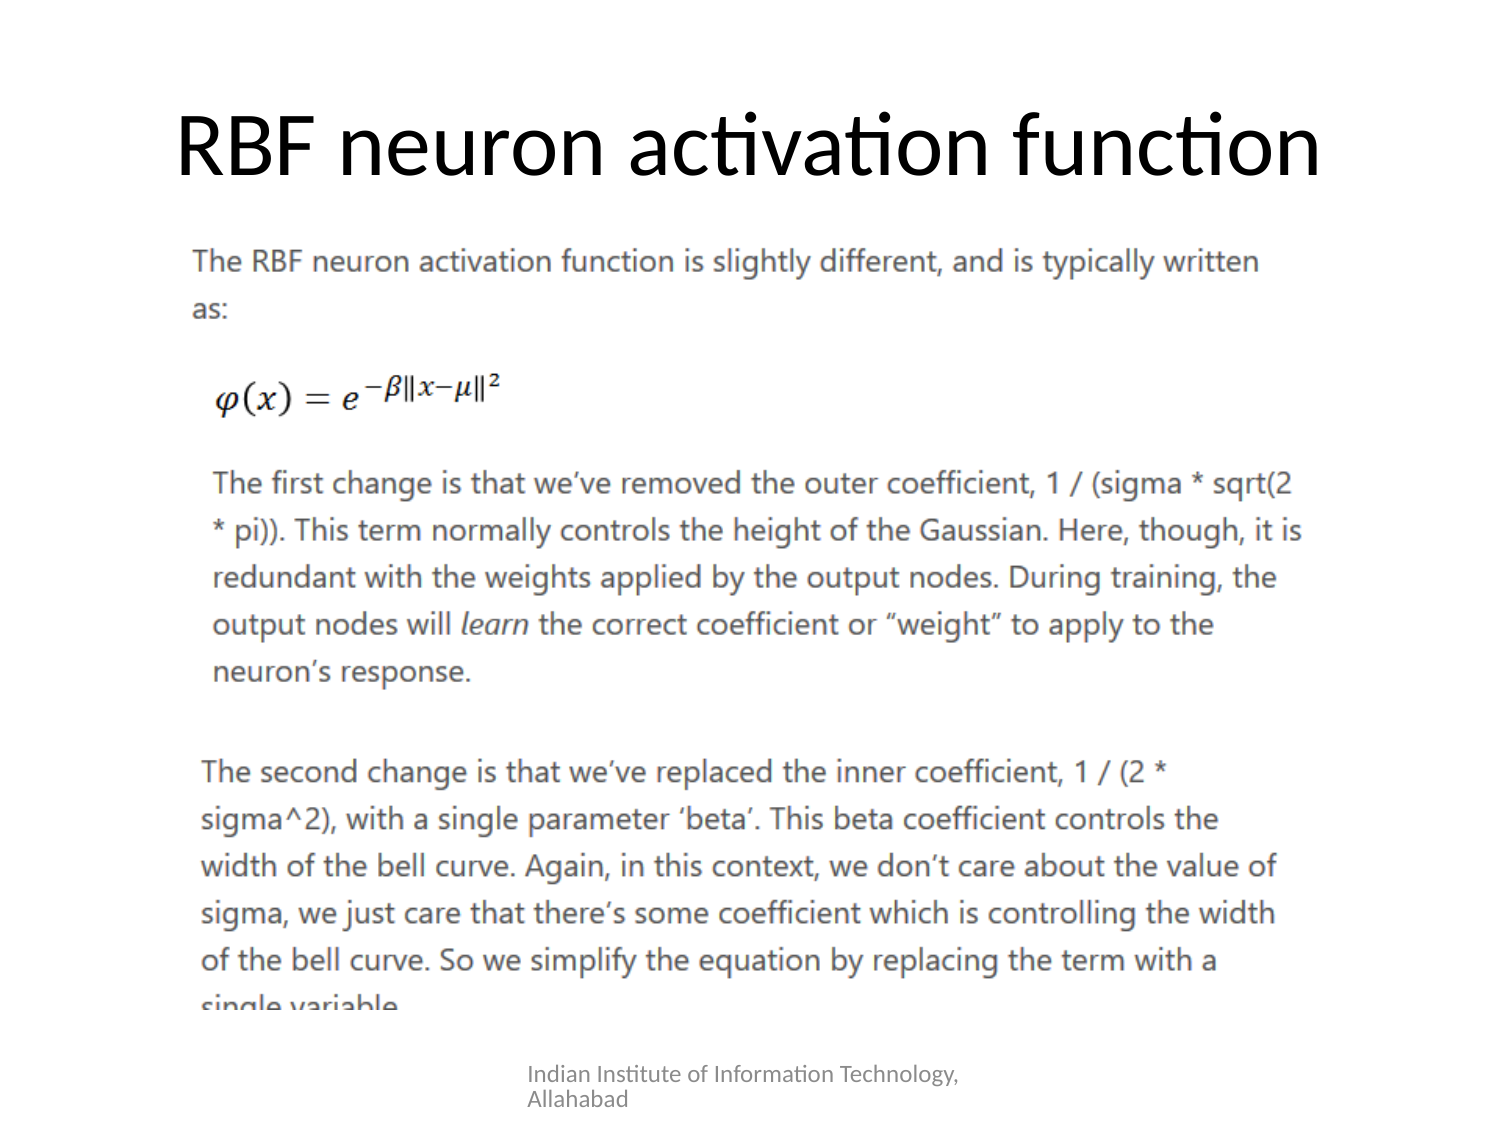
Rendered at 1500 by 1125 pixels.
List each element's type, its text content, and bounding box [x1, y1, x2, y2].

picture [181, 239, 1294, 444]
picture [182, 464, 1325, 693]
footer Indian Institute of Information Technology, Allahabad [512, 1042, 988, 1103]
picture [158, 726, 1294, 1010]
title RBF neuron activation function [75, 45, 1425, 233]
